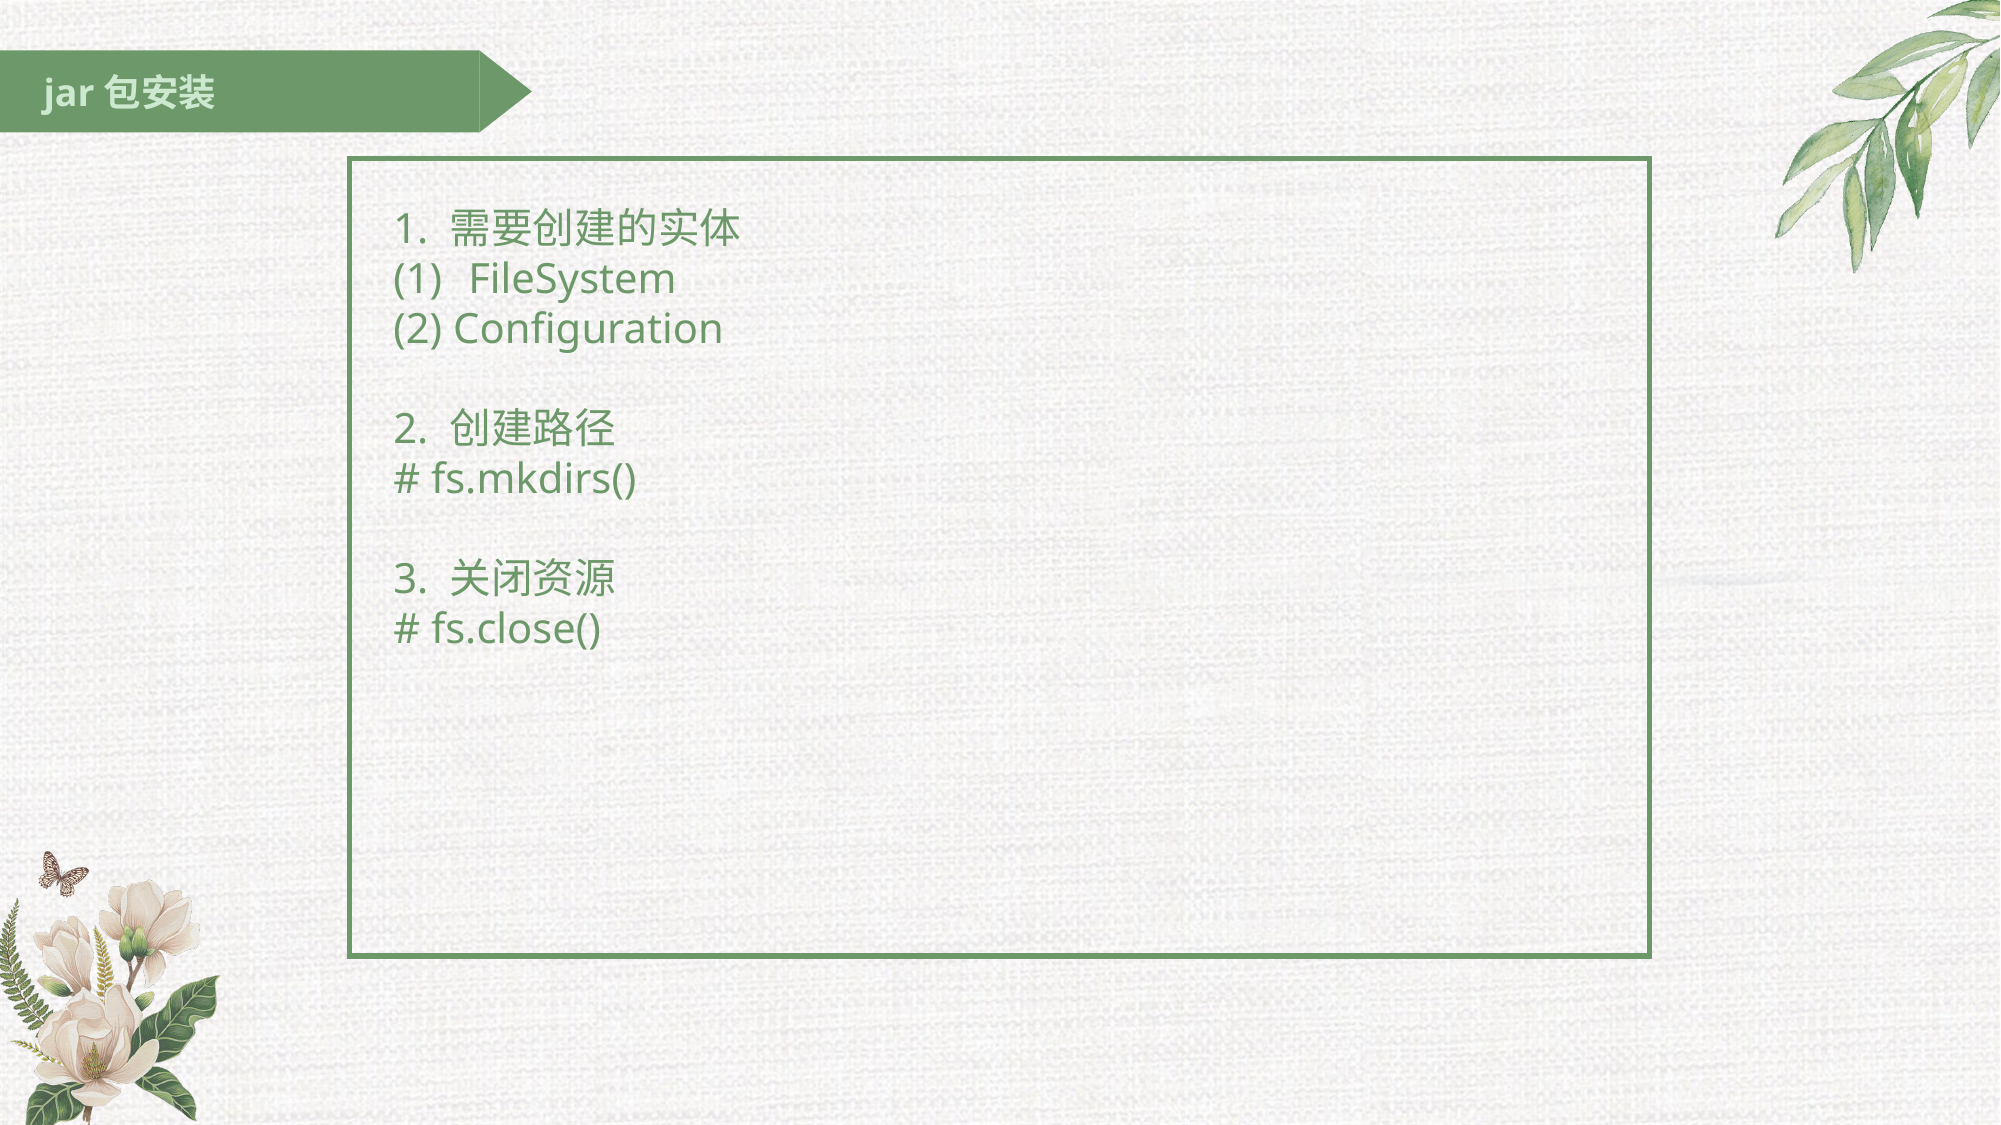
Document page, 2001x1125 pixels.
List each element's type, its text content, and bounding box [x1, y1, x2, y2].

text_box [0, 50, 533, 133]
picture [0, 0, 2001, 1125]
text_box [349, 158, 1650, 957]
text_box 1. 需要创建的实体 FileSystem (2) Configuration 2. 创建路径 # fs.mkdirs() 3. 关闭资源 # fs.close() [385, 194, 1614, 660]
